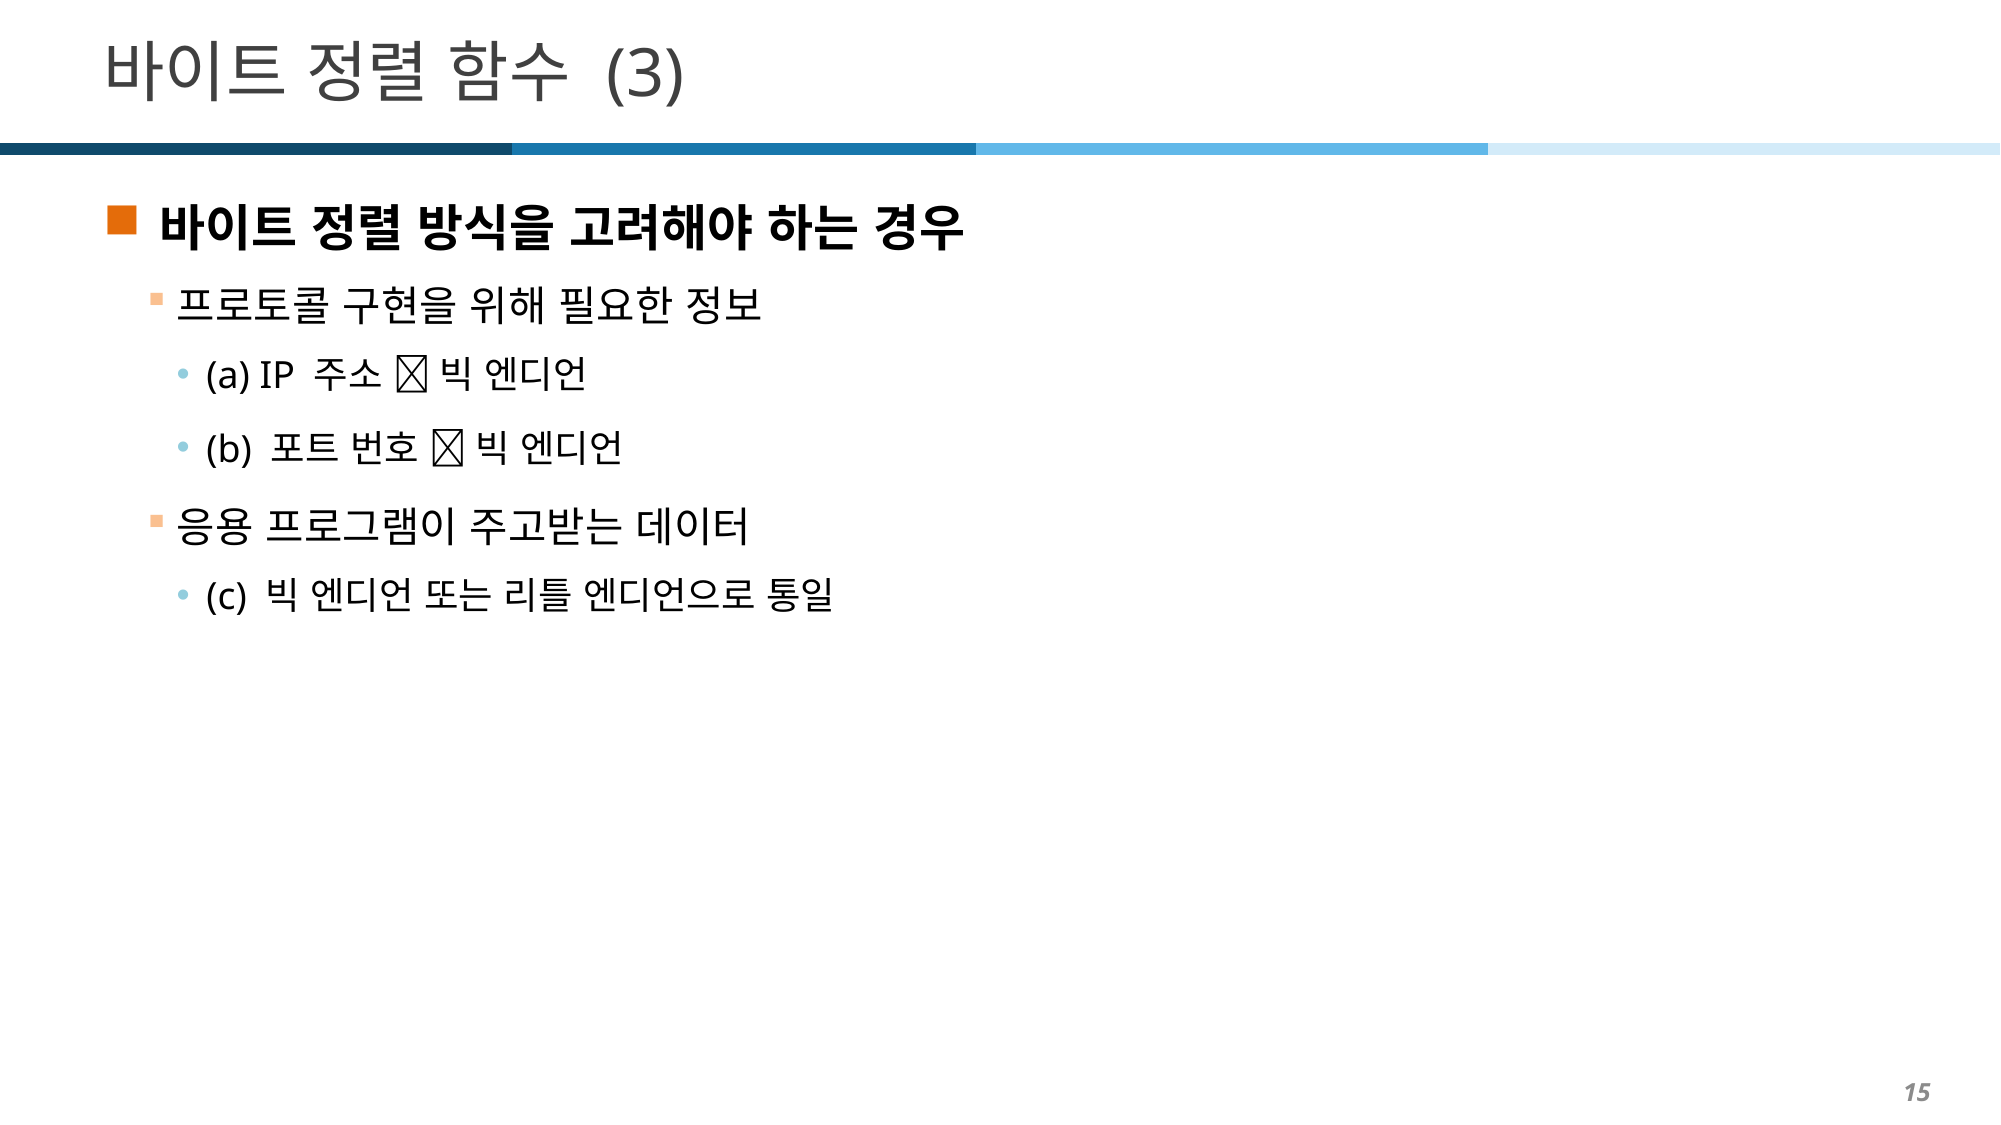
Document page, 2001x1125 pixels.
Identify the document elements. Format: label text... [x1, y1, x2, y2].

list 바이트 정렬 방식을 고려해야 하는 경우 프로토콜 구현을 위해 필요한 정보 (a) IP 주소  빅 엔디언 (b) 포트 번호  빅 엔디언 응용 프로그램이 주고받는 데이터 (c) 빅 엔디언 또는 리틀 엔디언으로 통일 [88, 176, 1920, 1083]
title 바이트 정렬 함수 (3) [88, 18, 1920, 122]
